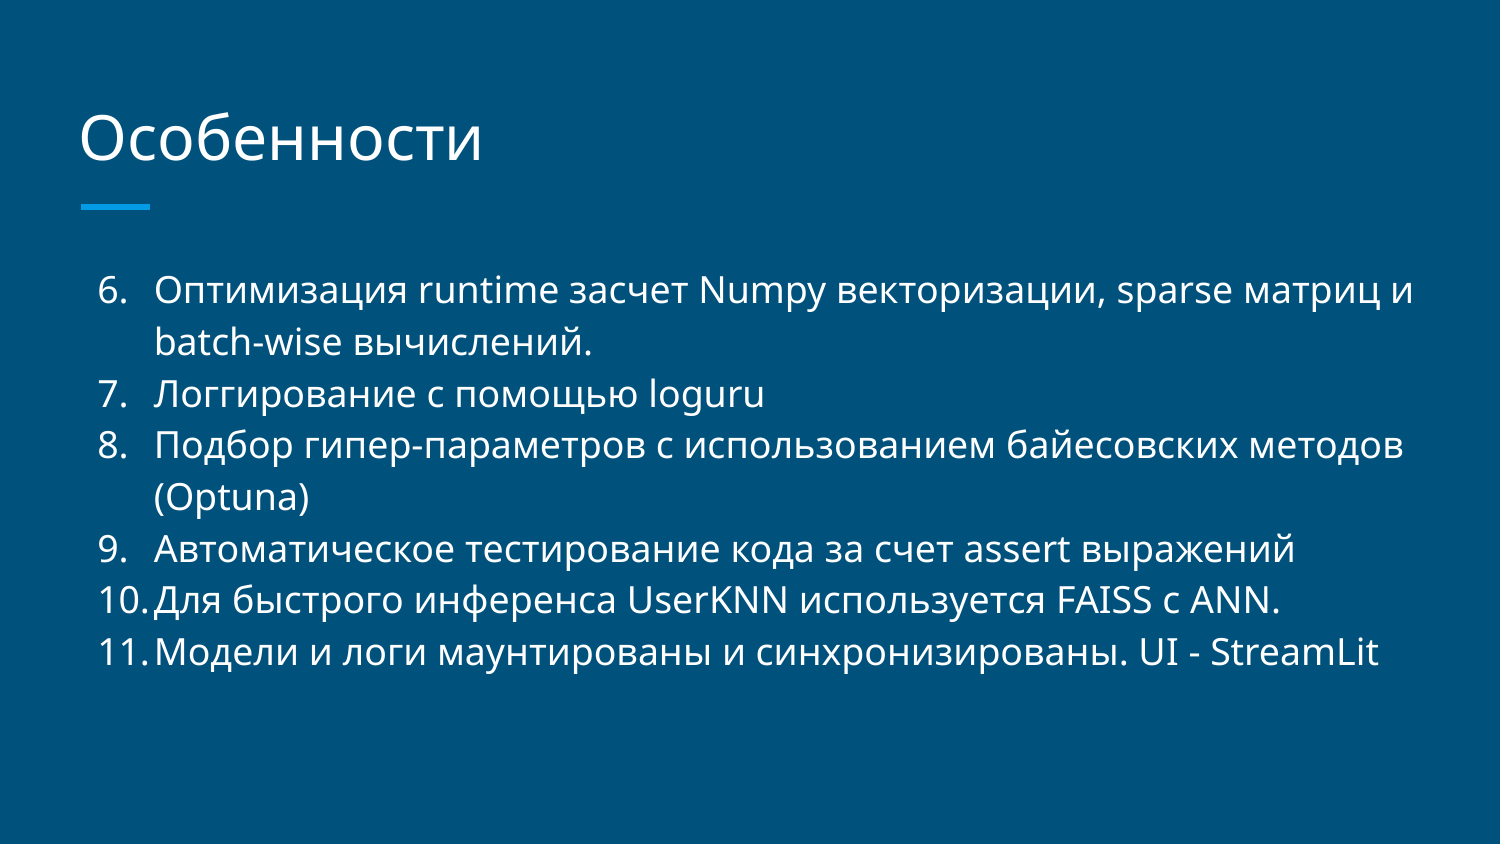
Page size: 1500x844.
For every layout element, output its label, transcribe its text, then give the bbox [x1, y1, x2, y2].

title Особенности [63, 75, 1437, 188]
list Оптимизация runtime засчет Numpy векторизации, sparse матриц и batch-wise вычислений. Логгирование с помощью loguru Подбор гипер-параметров с использованием байесовских методов (Optuna) Автоматическое тестирование кода за счет assert выражений Для быстрого инференса UserKNN используется FAISS с ANN. Модели и логи маунтированы и синхронизированы. UI - StreamLit [63, 244, 1437, 783]
